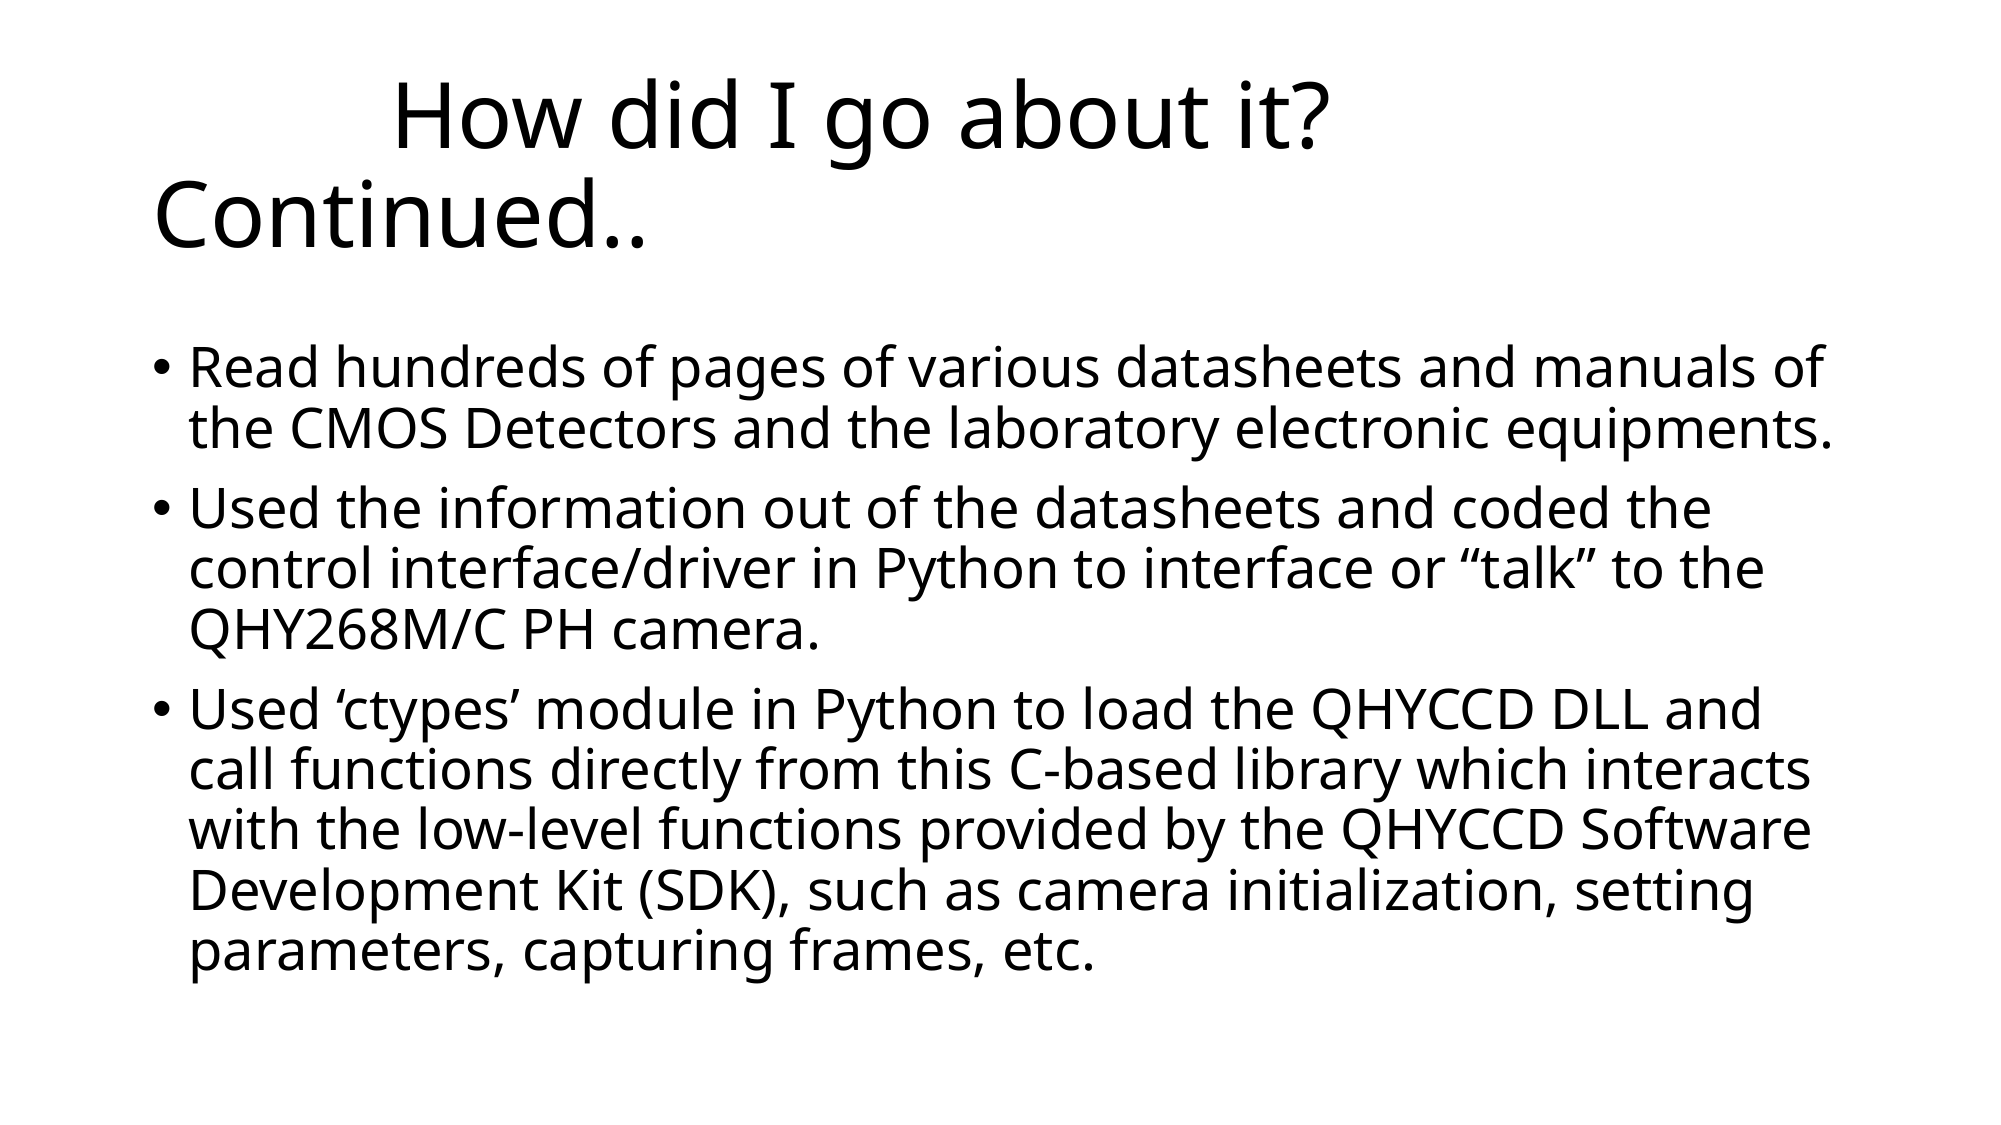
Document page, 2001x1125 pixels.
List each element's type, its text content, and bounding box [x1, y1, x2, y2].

list Read hundreds of pages of various datasheets and manuals of the CMOS Detectors and the laboratory electronic equipments. Used the information out of the datasheets and coded the control interface/driver in Python to interface or “talk” to the QHY268M/C PH camera. Used ‘ctypes’ module in Python to load the QHYCCD DLL and call functions directly from this C-based library which interacts with the low-level functions provided by the QHYCCD Software Development Kit (SDK), such as camera initialization, setting parameters, capturing frames, etc. [137, 245, 1863, 1000]
title How did I go about it? Continued.. [137, 59, 1863, 245]
